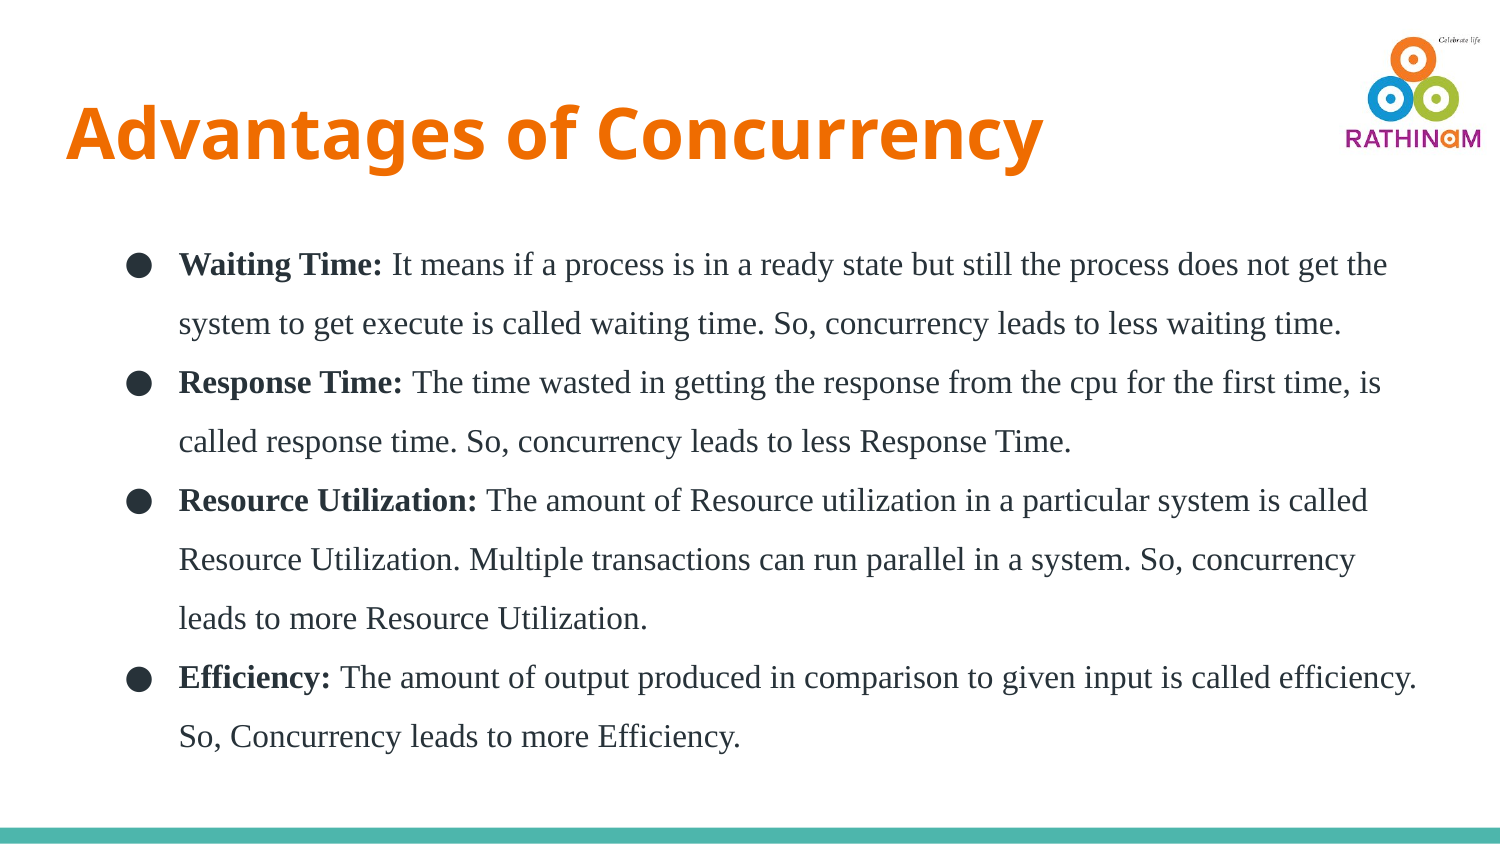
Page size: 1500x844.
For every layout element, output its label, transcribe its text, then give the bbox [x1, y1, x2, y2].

title Advantages of Concurrency [51, 72, 1449, 189]
list Waiting Time: It means if a process is in a ready state but still the process does not get the system to get execute is called waiting time. So, concurrency leads to less waiting time. Response Time: The time wasted in getting the response from the cpu for the first time, is called response time. So, concurrency leads to less Response Time. Resource Utilization: The amount of Resource utilization in a particular system is called Resource Utilization. Multiple transactions can run parallel in a system. So, concurrency leads to more Resource Utilization. Efficiency: The amount of output produced in comparison to given input is called efficiency. So, Concurrency leads to more Efficiency. [51, 207, 1449, 750]
picture [1339, 17, 1487, 166]
